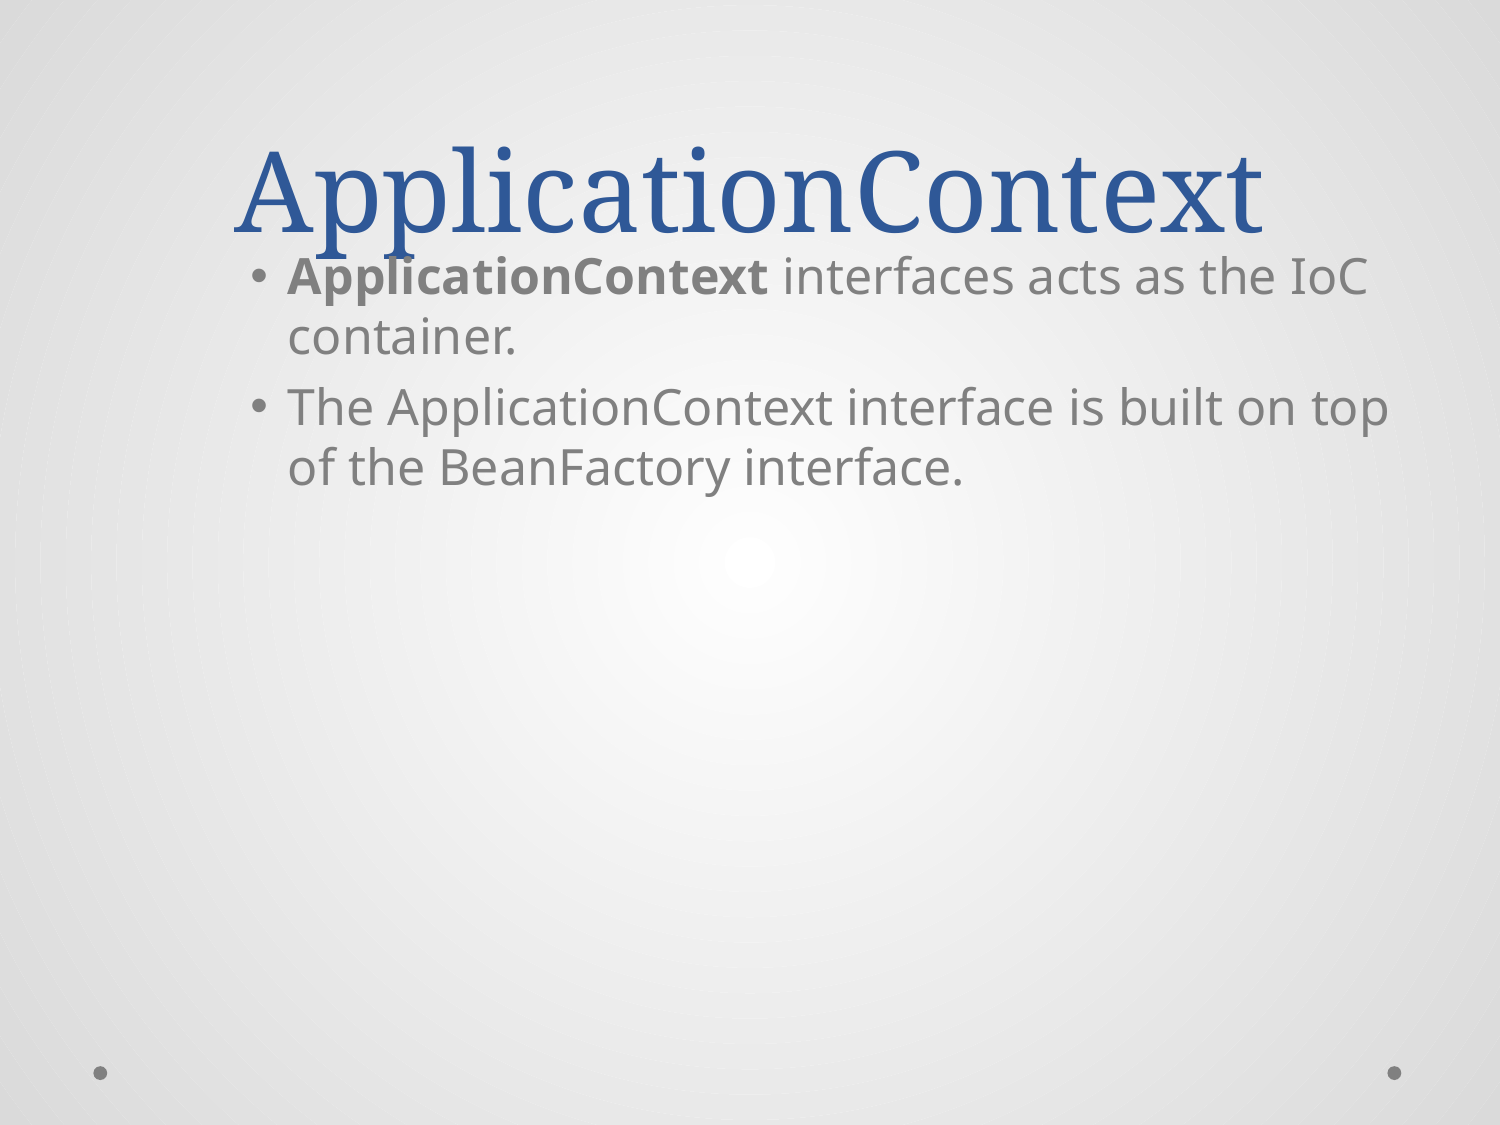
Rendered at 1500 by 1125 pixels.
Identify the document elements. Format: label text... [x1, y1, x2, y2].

title ApplicationContext [75, 0, 1425, 263]
list ApplicationContext interfaces acts as the IoC container. The ApplicationContext interface is built on top of the BeanFactory interface. [235, 237, 1466, 700]
